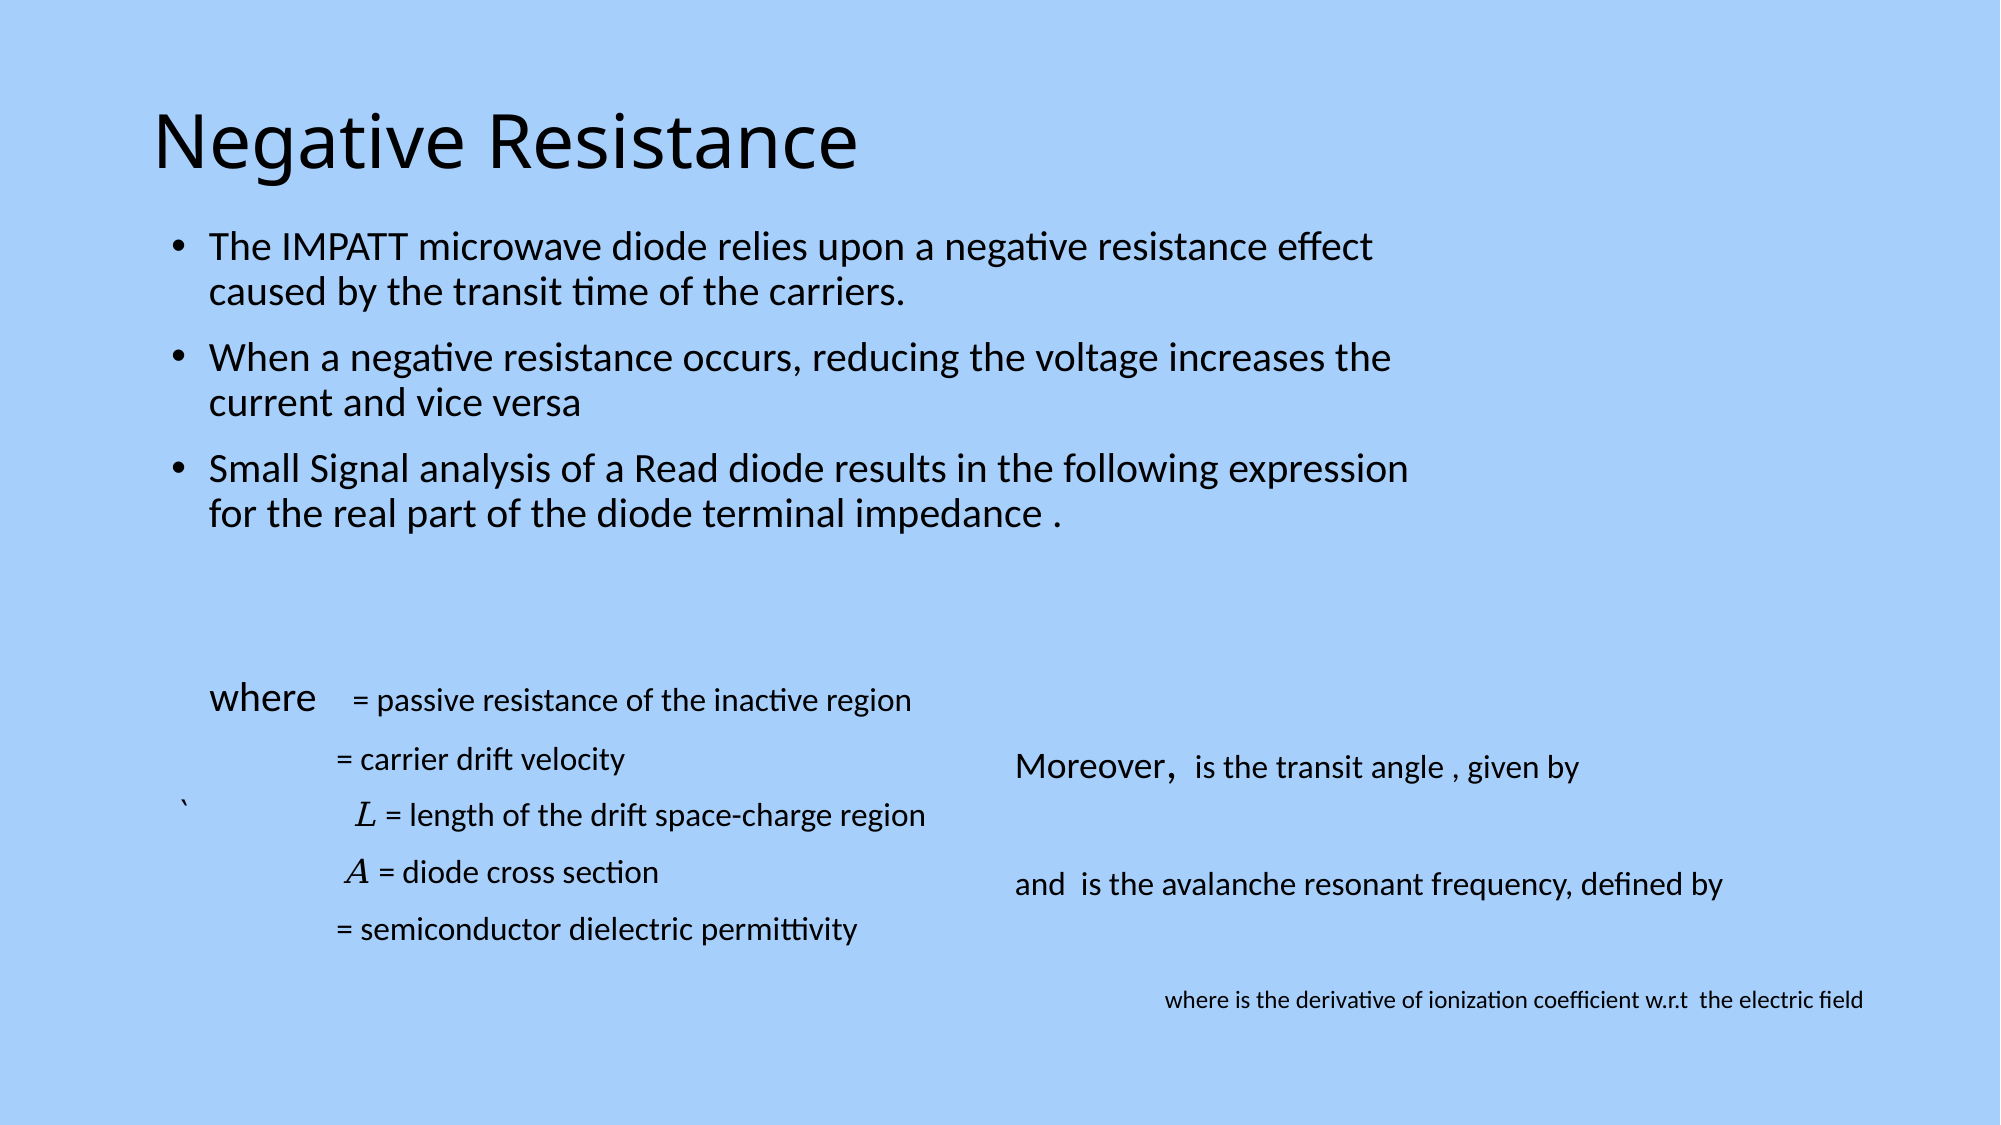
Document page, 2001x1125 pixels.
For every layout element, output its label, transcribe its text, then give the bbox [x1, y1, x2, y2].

title Negative Resistance [137, 59, 1863, 230]
